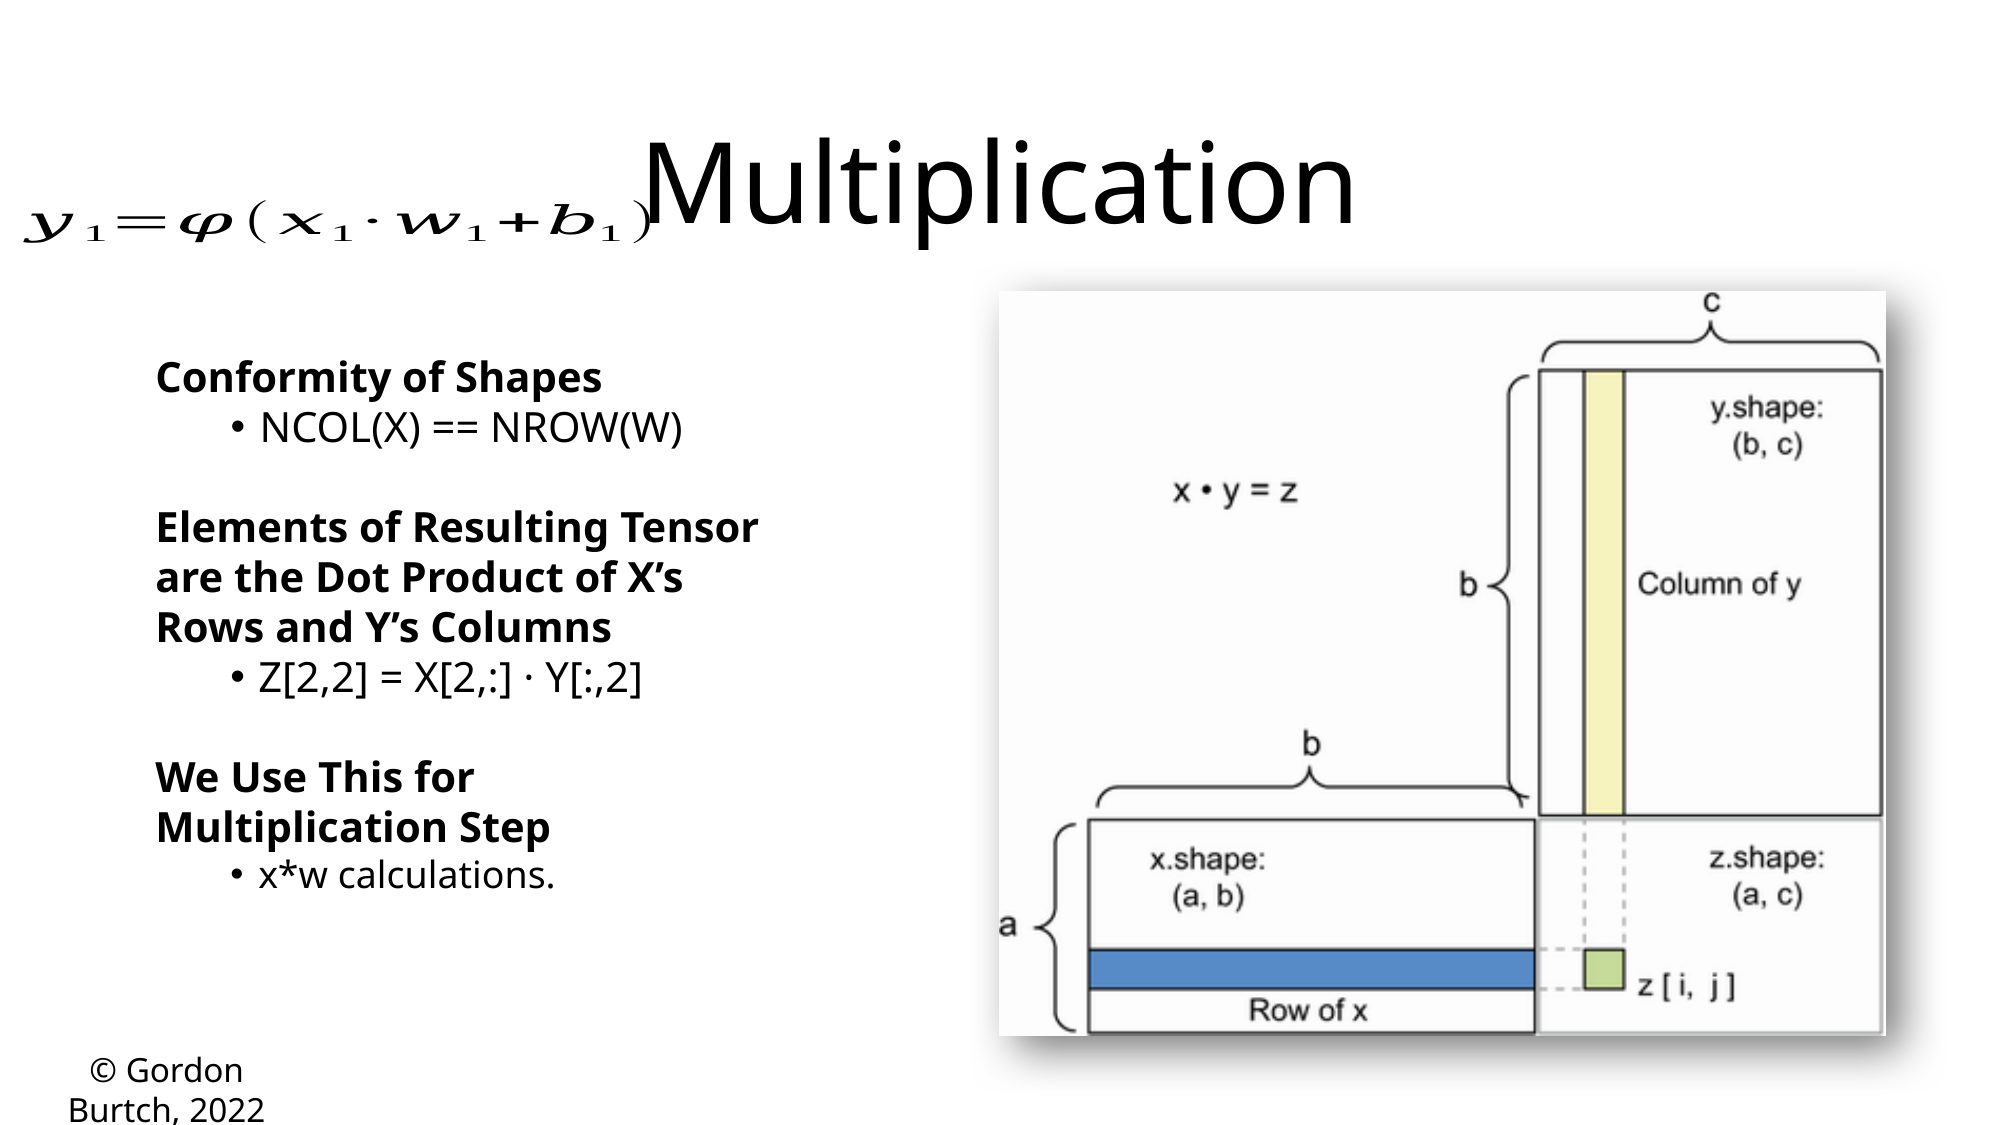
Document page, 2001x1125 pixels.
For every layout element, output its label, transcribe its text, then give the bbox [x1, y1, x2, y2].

text_box Conformity of Shapes NCOL(X) == NROW(W) Elements of Resulting Tensor are the Dot Product of X’s Rows and Y’s Columns Z[2,2] = X[2,:] · Y[:,2] We Use This for Multiplication Step x*w calculations. [140, 343, 776, 939]
picture [999, 291, 1886, 1036]
text_box Multiplication [285, 103, 1715, 254]
